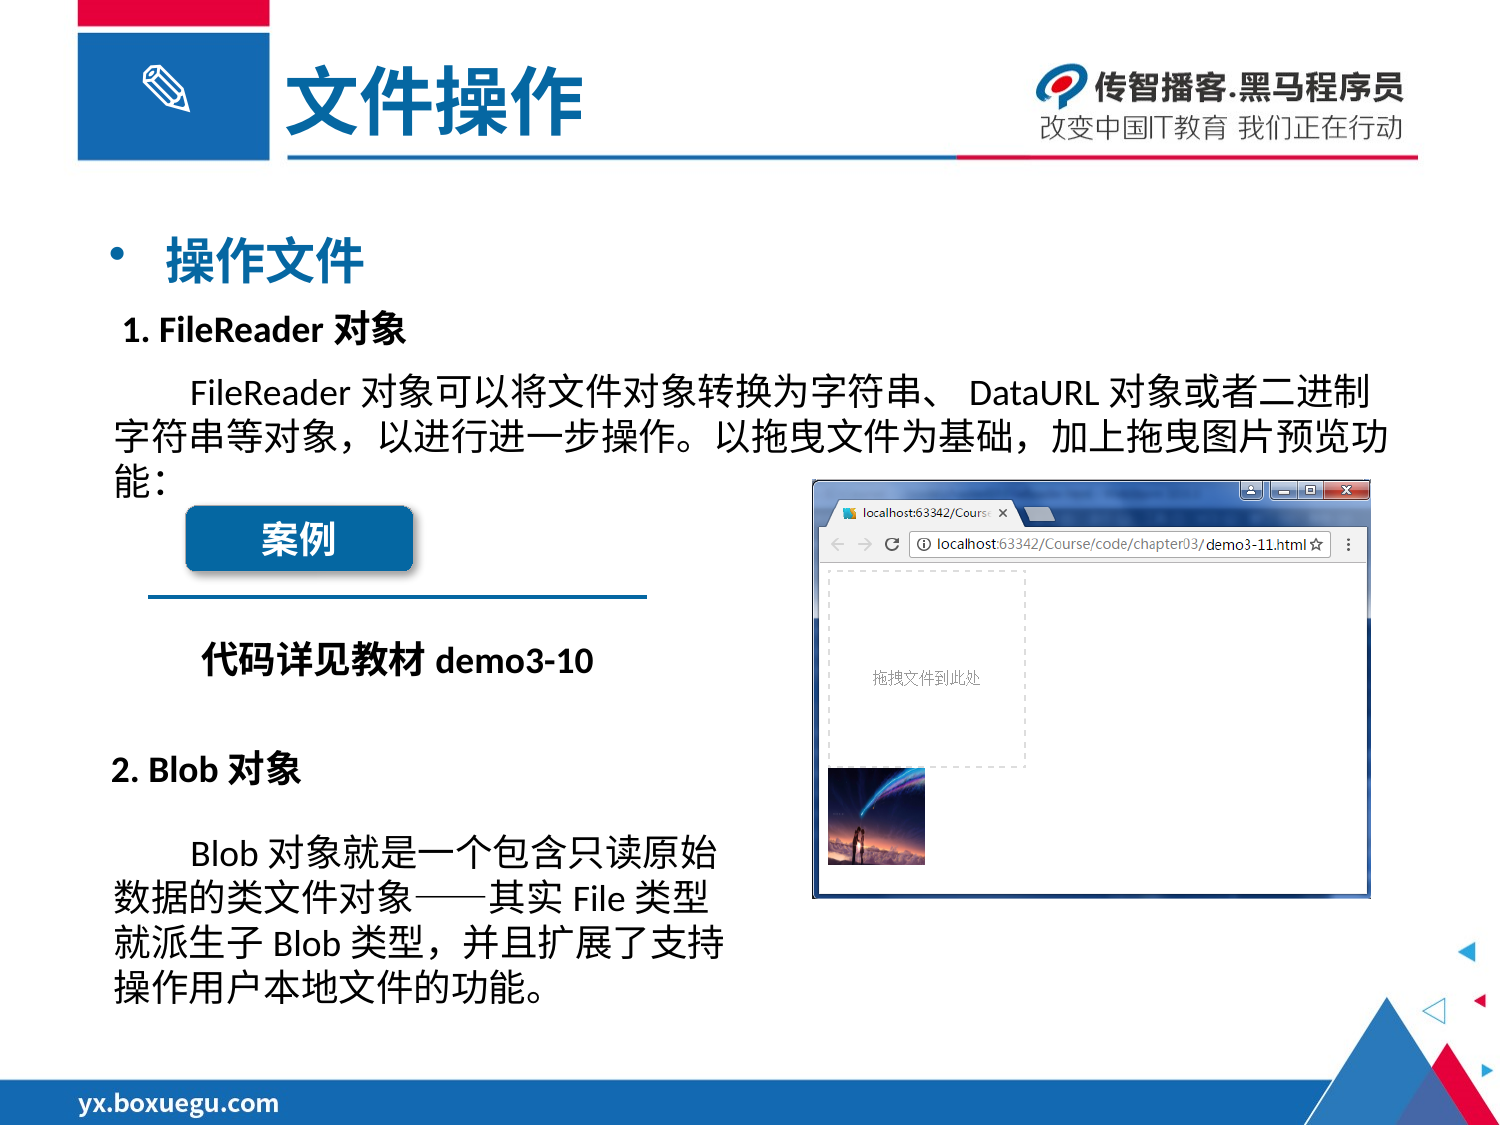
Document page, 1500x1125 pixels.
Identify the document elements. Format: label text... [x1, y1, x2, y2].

picture [0, 0, 1500, 1125]
text_box Blob对象就是一个包含只读原始数据的类文件对象——其实File类型就派生子Blob类型，并且扩展了支持操作用户本地文件的功能。 [99, 821, 762, 1017]
text_box 1. FileReader对象 [106, 297, 423, 358]
text_box 2. Blob对象 [96, 738, 318, 798]
text_box 文件操作 [269, 39, 1497, 159]
text_box 案例 [185, 511, 414, 572]
text_box 代码详见教材demo3-10 [186, 628, 609, 689]
text_box 操作文件 [93, 192, 380, 297]
text_box FileReader对象可以将文件对象转换为字符串、DataURL对象或者二进制字符串等对象，以进行进一步操作。以拖曳文件为基础，加上拖曳图片预览功能： [99, 360, 1424, 511]
